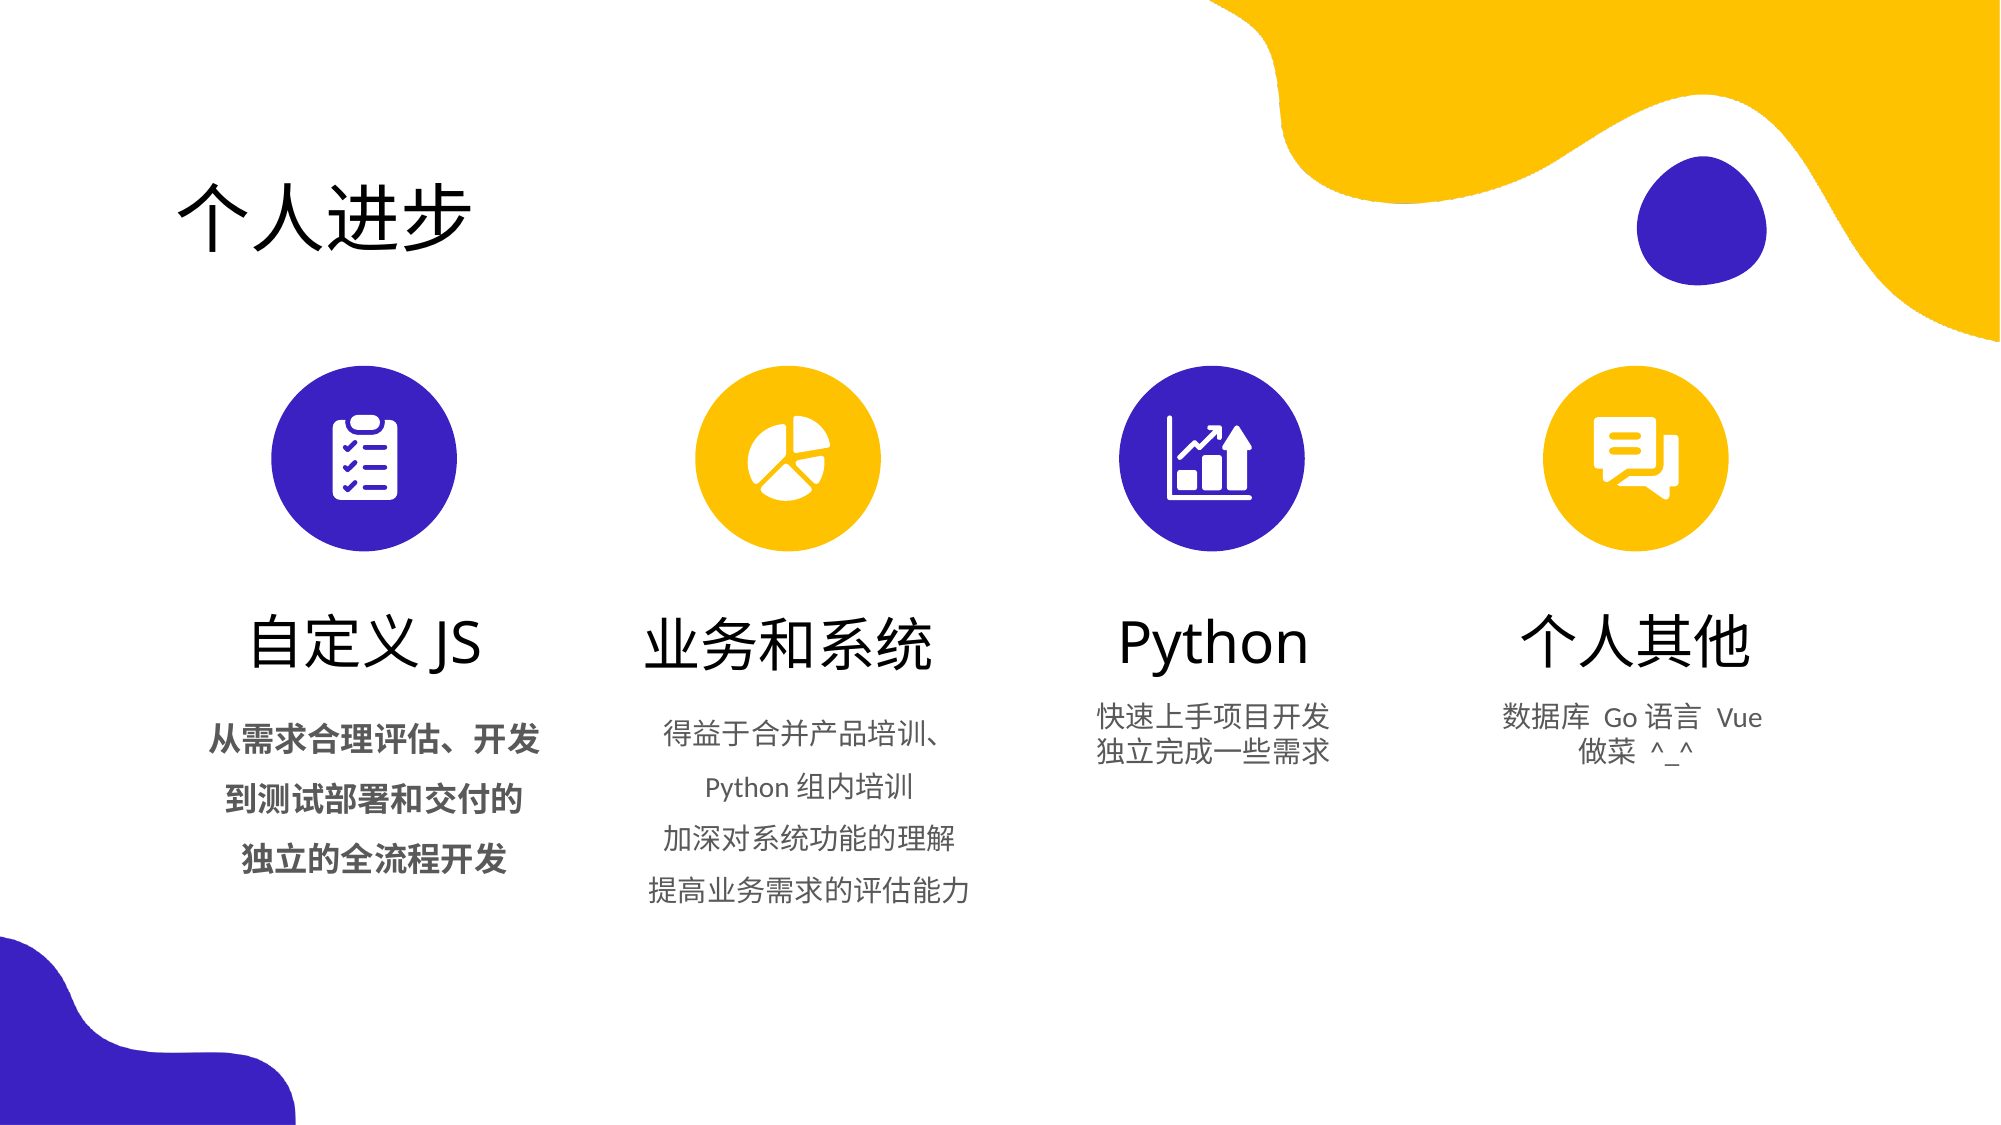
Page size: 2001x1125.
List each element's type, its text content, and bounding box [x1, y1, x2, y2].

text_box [1455, 597, 1817, 777]
text_box [1118, 364, 1306, 553]
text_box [746, 414, 831, 501]
text_box [270, 364, 458, 553]
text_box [586, 600, 1033, 918]
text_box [1165, 413, 1253, 501]
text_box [1032, 597, 1395, 777]
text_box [1592, 415, 1680, 500]
picture [0, 936, 296, 1125]
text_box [183, 597, 566, 888]
text_box [1542, 364, 1730, 553]
text_box [694, 364, 882, 553]
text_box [331, 413, 398, 502]
text_box 个人进步 [161, 164, 895, 269]
picture [1207, 0, 2000, 342]
